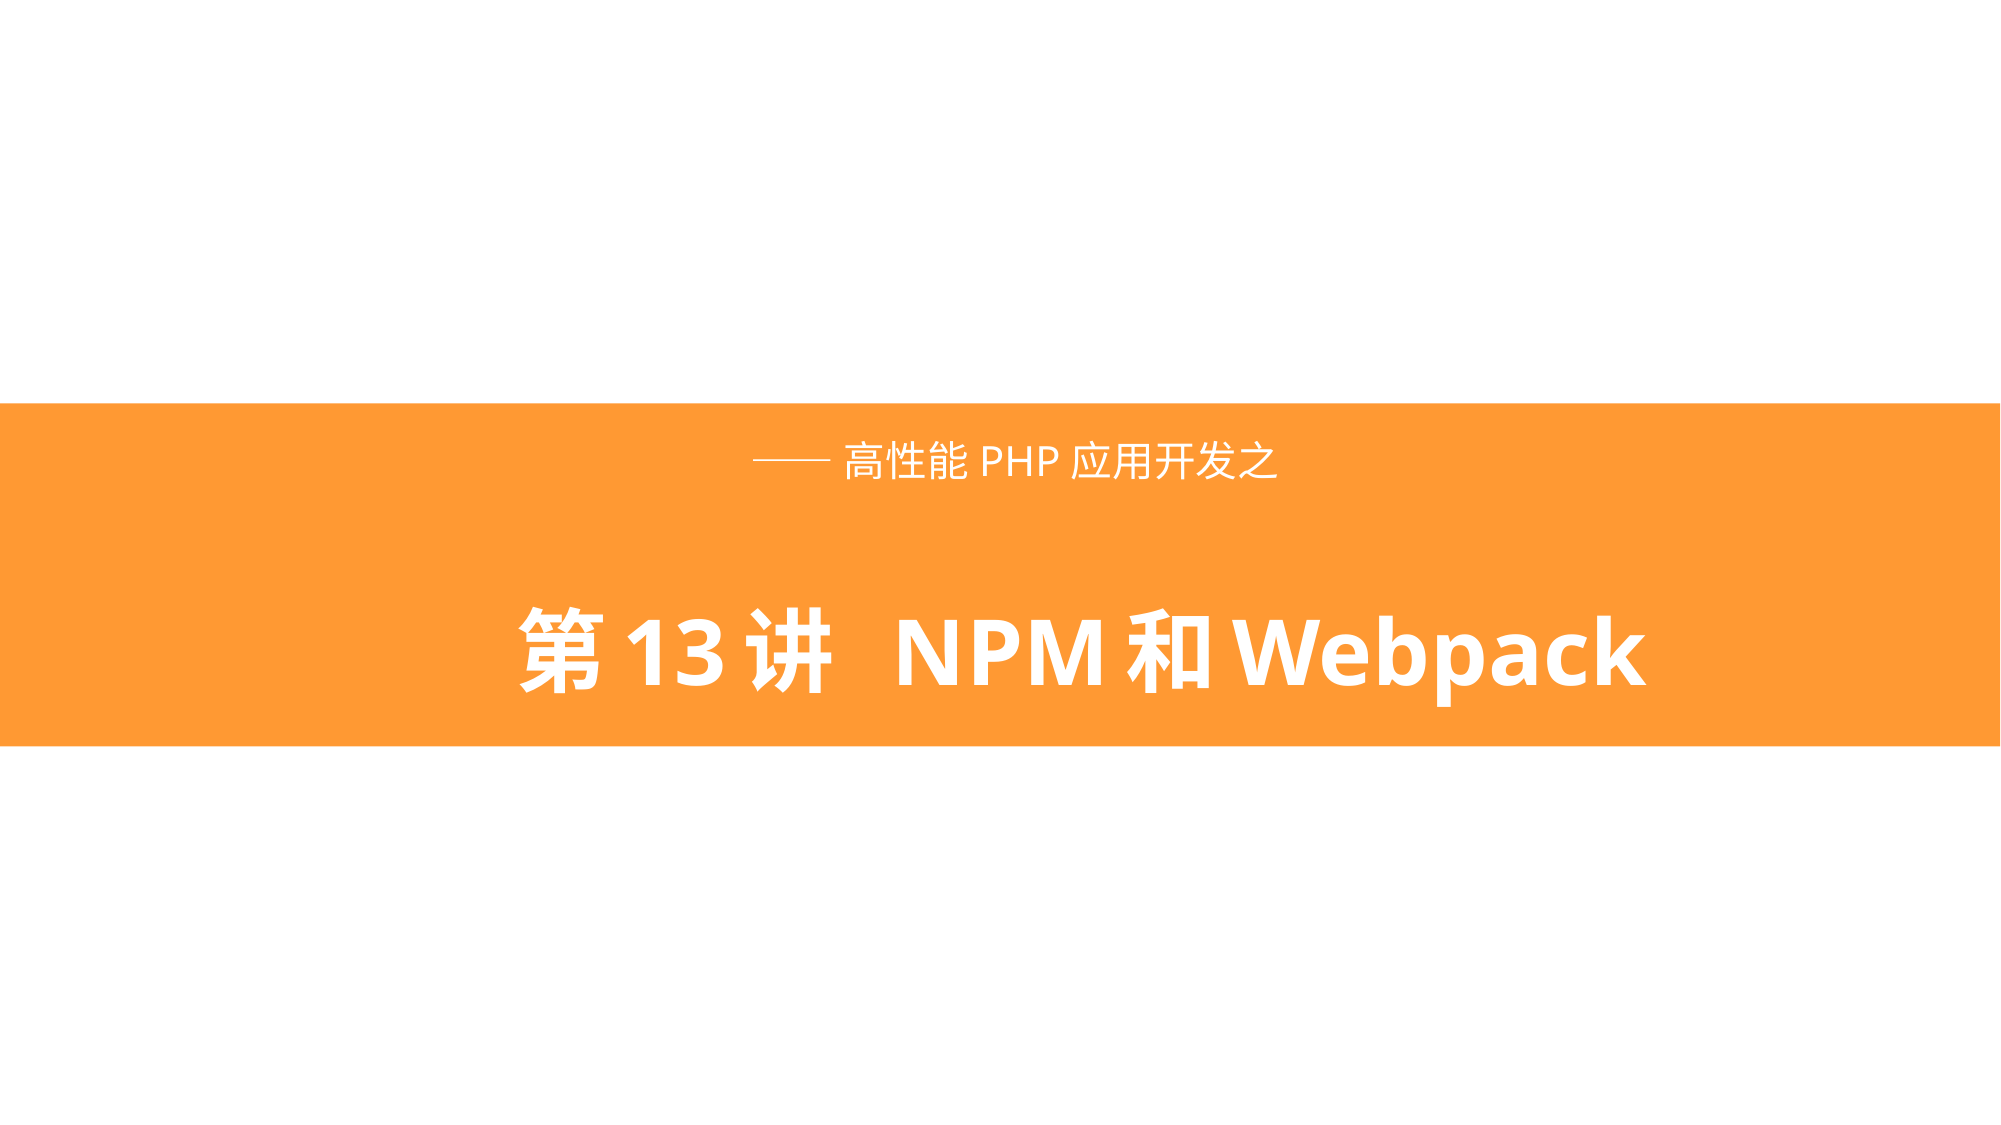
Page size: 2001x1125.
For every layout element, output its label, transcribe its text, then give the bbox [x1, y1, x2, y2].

list 第13讲 NPM和Webpack [432, 574, 1731, 738]
list ——高性能PHP应用开发之 [426, 403, 1604, 524]
